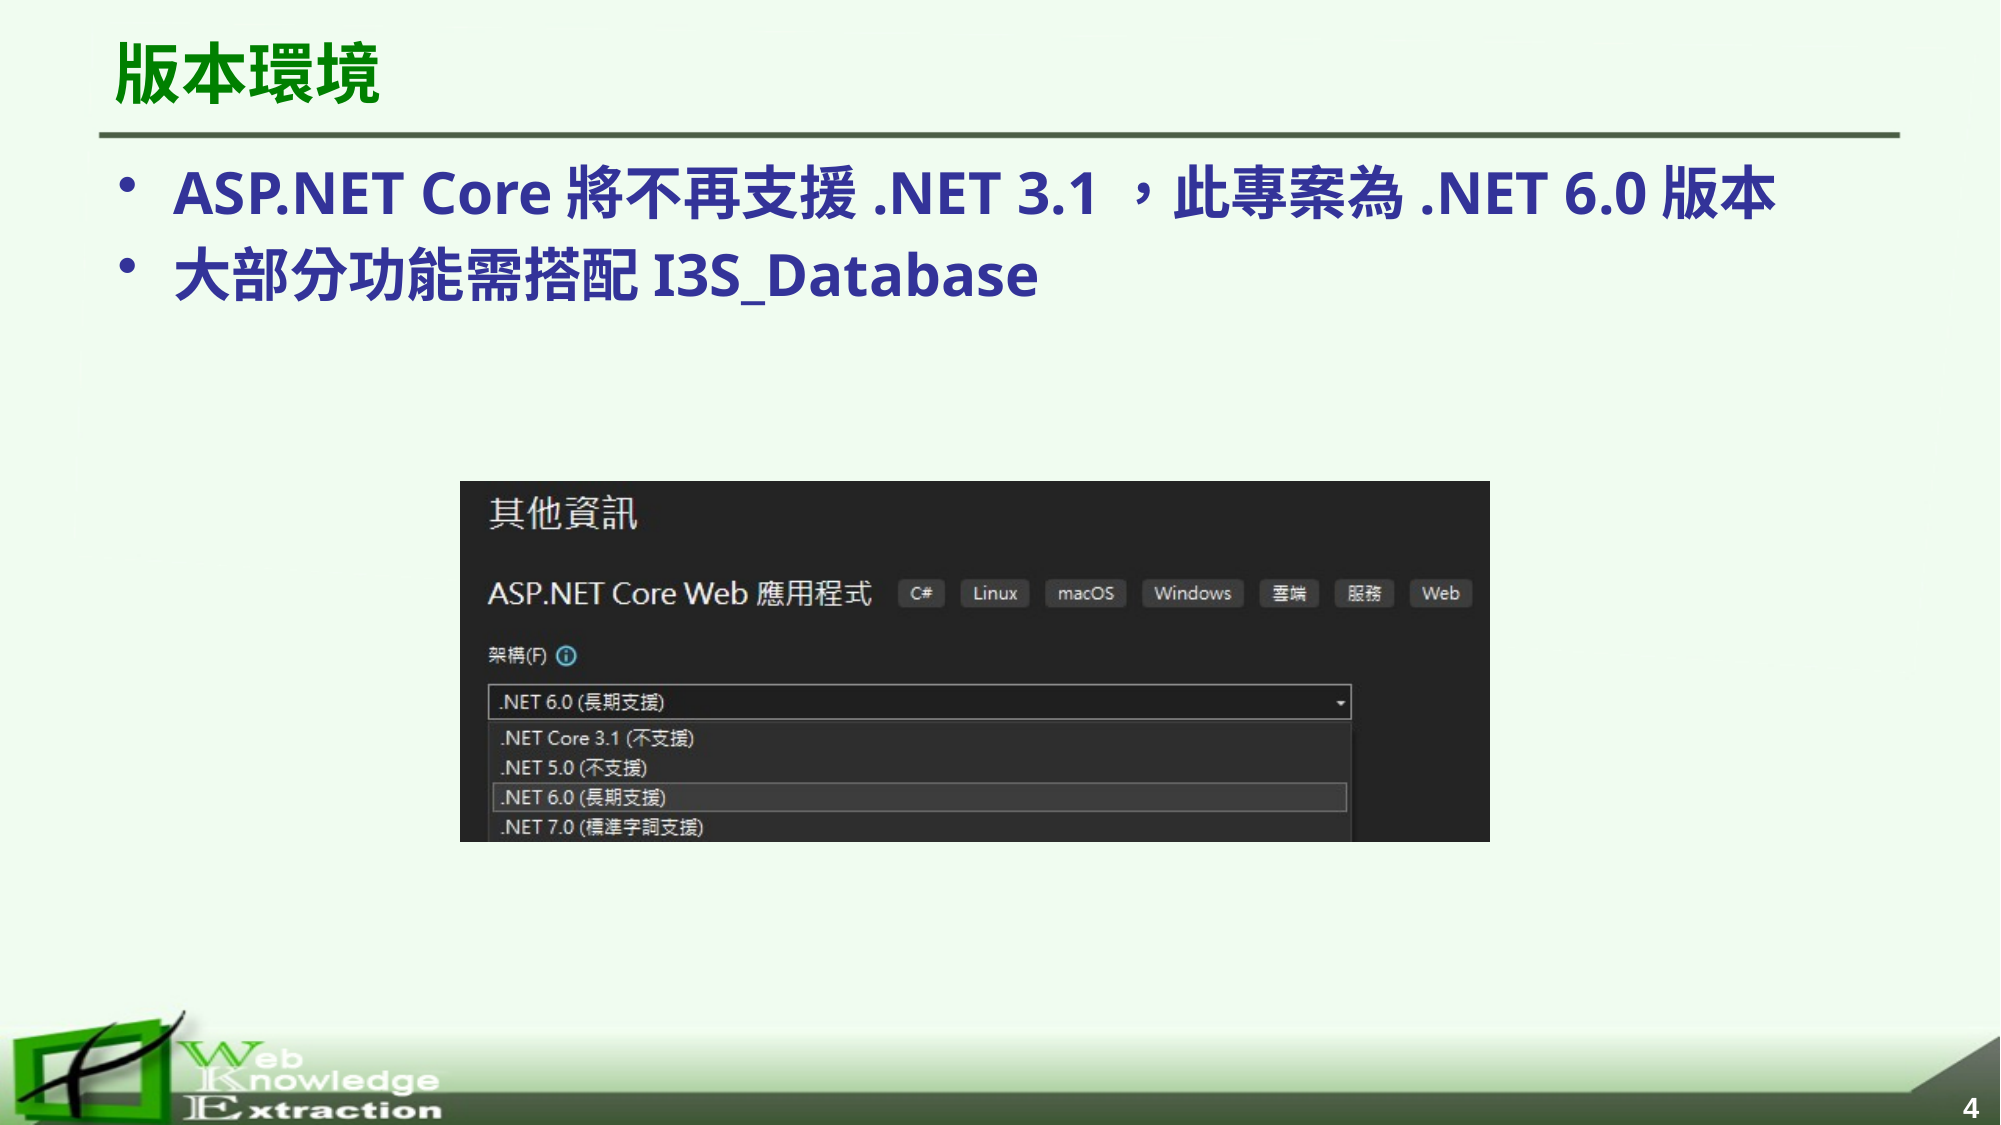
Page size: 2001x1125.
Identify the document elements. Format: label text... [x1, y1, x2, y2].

title 版本環境 [99, 18, 1901, 126]
list ASP.NET Core將不再支援.NET 3.1，此專案為.NET 6.0版本 大部分功能需搭配I3S_Database [102, 148, 1964, 1036]
slide_number 3 [1866, 1082, 1995, 1123]
picture [0, 0, 2000, 1125]
